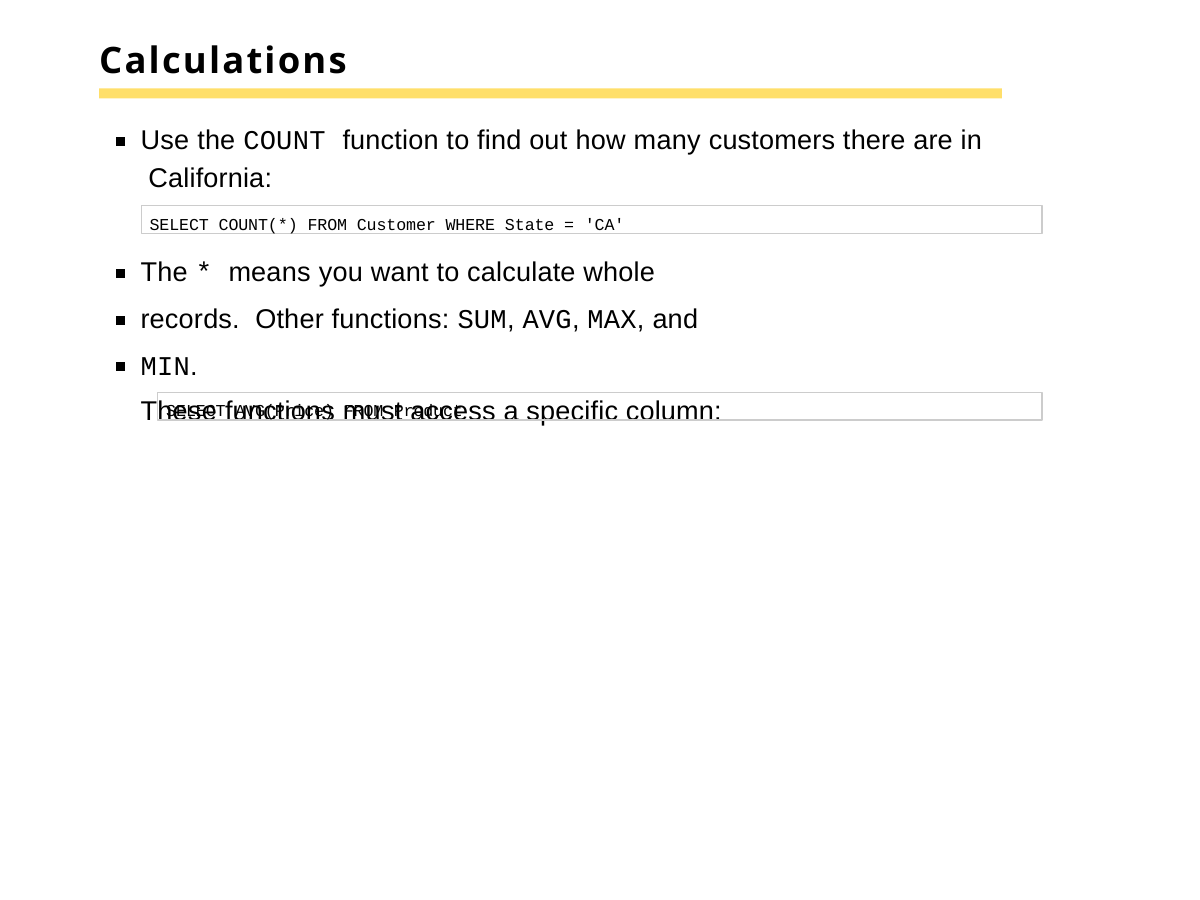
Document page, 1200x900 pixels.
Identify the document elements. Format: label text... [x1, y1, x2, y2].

title Calculations [97, 36, 1103, 188]
text_box SELECT COUNT(*) FROM Customer WHERE State = 'CA' [141, 205, 1042, 234]
text_box Use the COUNT function to find out how many customers there are in California: [138, 116, 989, 193]
text_box SELECT AVG(Price) FROM Product [157, 392, 1042, 421]
text_box The * means you want to calculate whole records. Other functions: SUM, AVG, MAX, and MIN. These functions must access a specific column: [138, 240, 759, 427]
